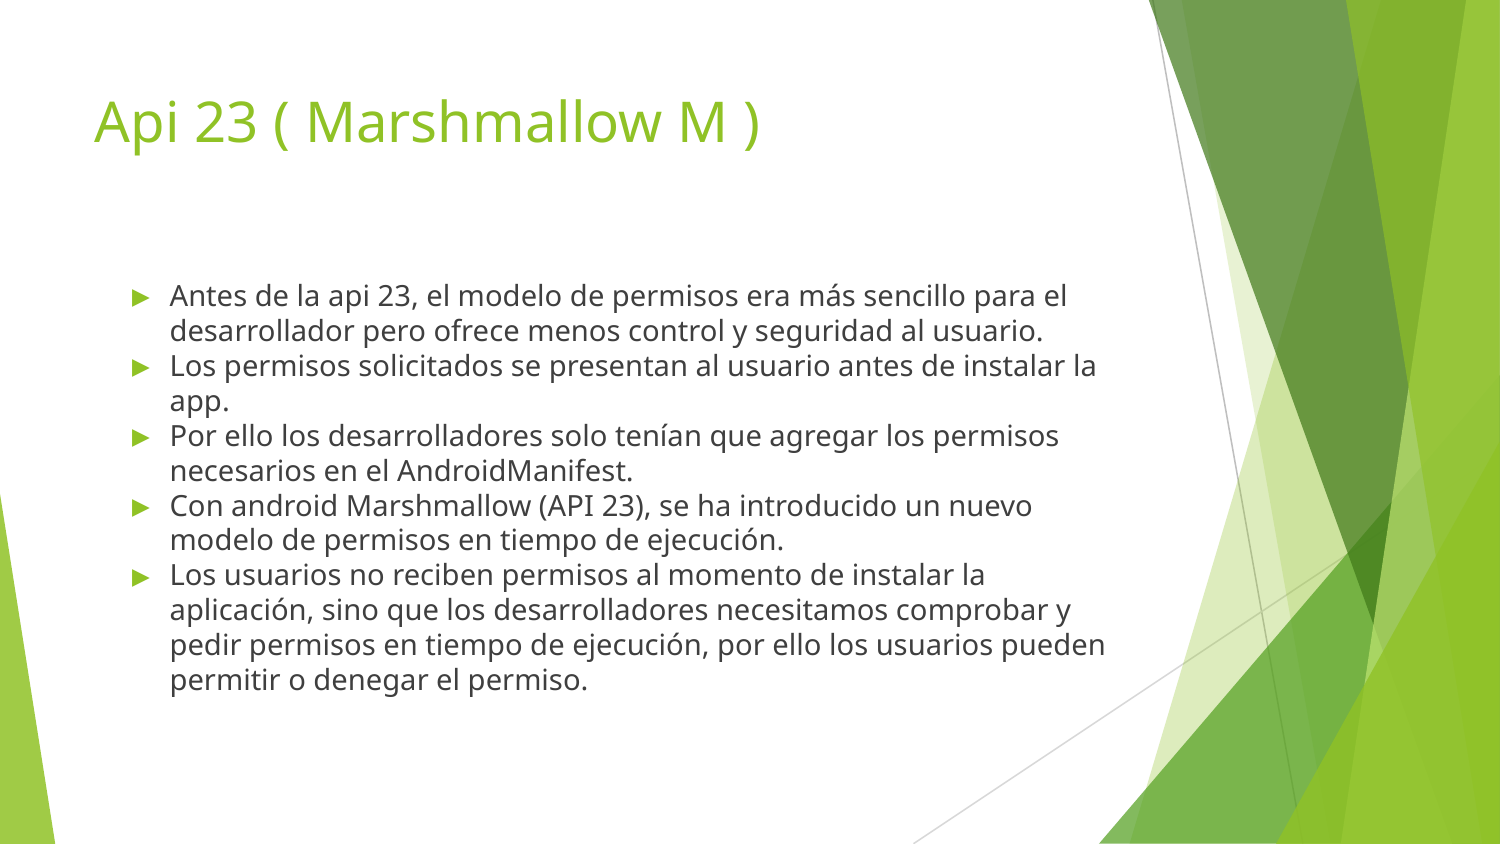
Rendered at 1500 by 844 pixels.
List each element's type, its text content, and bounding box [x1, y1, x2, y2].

list Antes de la api 23, el modelo de permisos era más sencillo para el desarrollador pero ofrece menos control y seguridad al usuario. Los permisos solicitados se presentan al usuario antes de instalar la app. Por ello los desarrolladores solo tenían que agregar los permisos necesarios en el AndroidManifest. Con android Marshmallow (API 23), se ha introducido un nuevo modelo de permisos en tiempo de ejecución. Los usuarios no reciben permisos al momento de instalar la aplicación, sino que los desarrolladores necesitamos comprobar y pedir permisos en tiempo de ejecución, por ello los usuarios pueden permitir o denegar el permiso. [83, 265, 1141, 744]
title Api 23 ( Marshmallow M ) [83, 75, 1141, 238]
